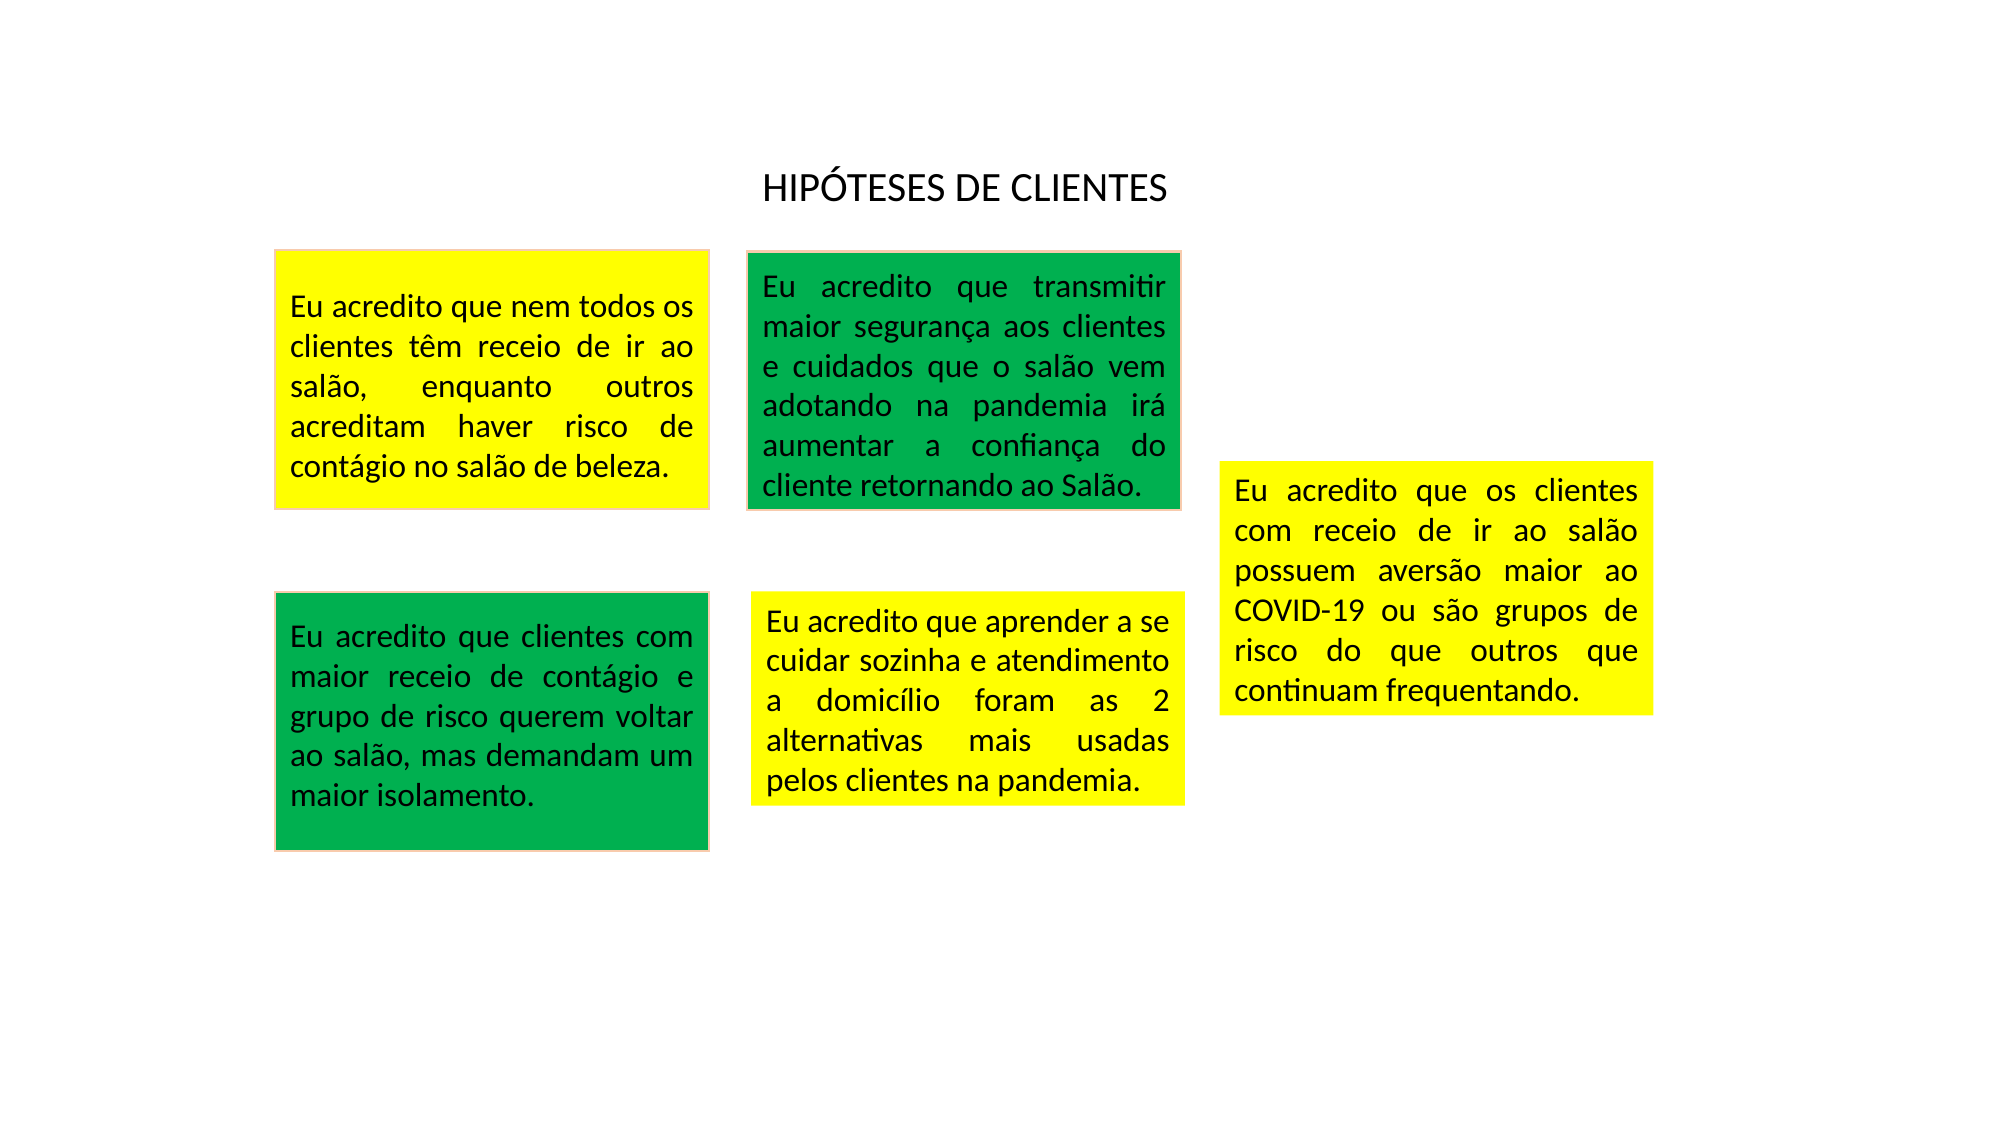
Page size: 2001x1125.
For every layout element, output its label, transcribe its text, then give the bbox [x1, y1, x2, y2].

text_box Eu acredito que aprender a se cuidar sozinha e atendimento a domicílio foram as 2 alternativas mais usadas pelos clientes na pandemia. [751, 591, 1185, 806]
text_box [746, 250, 1182, 511]
text_box Eu acredito que nem todos os clientes têm receio de ir ao salão, enquanto outros acreditam haver risco de contágio no salão de beleza. [275, 276, 710, 491]
text_box Eu acredito que transmitir maior segurança aos clientes e cuidados que o salão vem adotando na pandemia irá aumentar a confiança do cliente retornando ao Salão. [747, 256, 1182, 511]
text_box [274, 591, 710, 852]
text_box Eu acredito que os clientes com receio de ir ao salão possuem aversão maior ao COVID-19 ou são grupos de risco do que outros que continuam frequentando. [1219, 461, 1654, 716]
text_box Eu acredito que clientes com maior receio de contágio e grupo de risco querem voltar ao salão, mas demandam um maior isolamento. [275, 606, 710, 821]
text_box [274, 249, 710, 510]
text_box HIPÓTESES DE CLIENTES [747, 152, 1220, 217]
